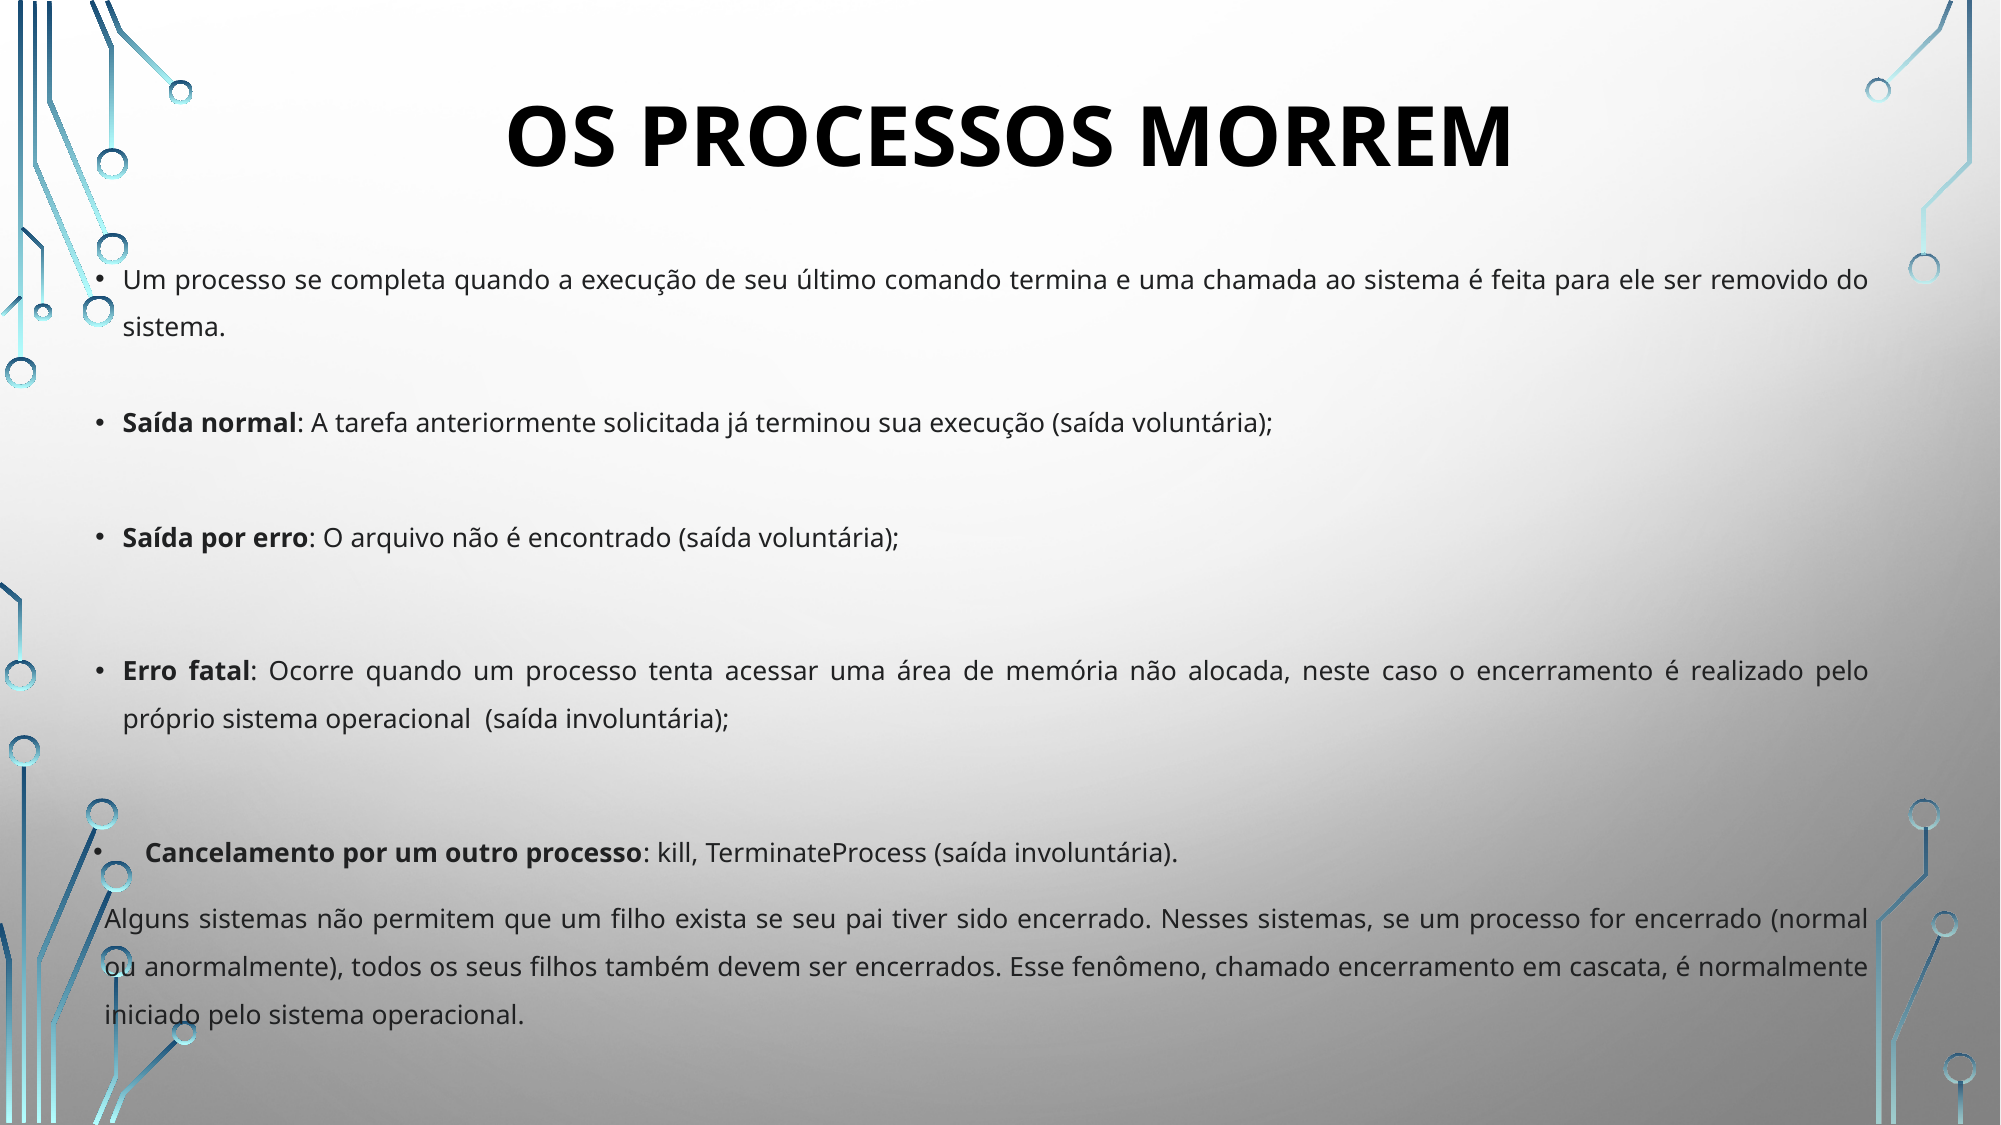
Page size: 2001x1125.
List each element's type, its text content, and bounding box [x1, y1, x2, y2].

list Um processo se completa quando a execução de seu último comando termina e uma chamada ao sistema é feita para ele ser removido do sistema. Saída normal: A tarefa anteriormente solicitada já terminou sua execução (saída voluntária); Saída por erro: O arquivo não é encontrado (saída voluntária); Erro fatal: Ocorre quando um processo tenta acessar uma área de memória não alocada, neste caso o encerramento é realizado pelo próprio sistema operacional (saída involuntária); Cancelamento por um outro processo: kill, TerminateProcess (saída involuntária). Alguns sistemas não permitem que um filho exista se seu pai tiver sido encerrado. Nesses sistemas, se um processo for encerrado (normal ou anormalmente), todos os seus filhos também devem ser encerrados. Esse fenômeno, chamado encerramento em cascata, é normalmente iniciado pelo sistema operacional. [70, 239, 1887, 1043]
title Os processos morrem [148, 55, 1874, 224]
